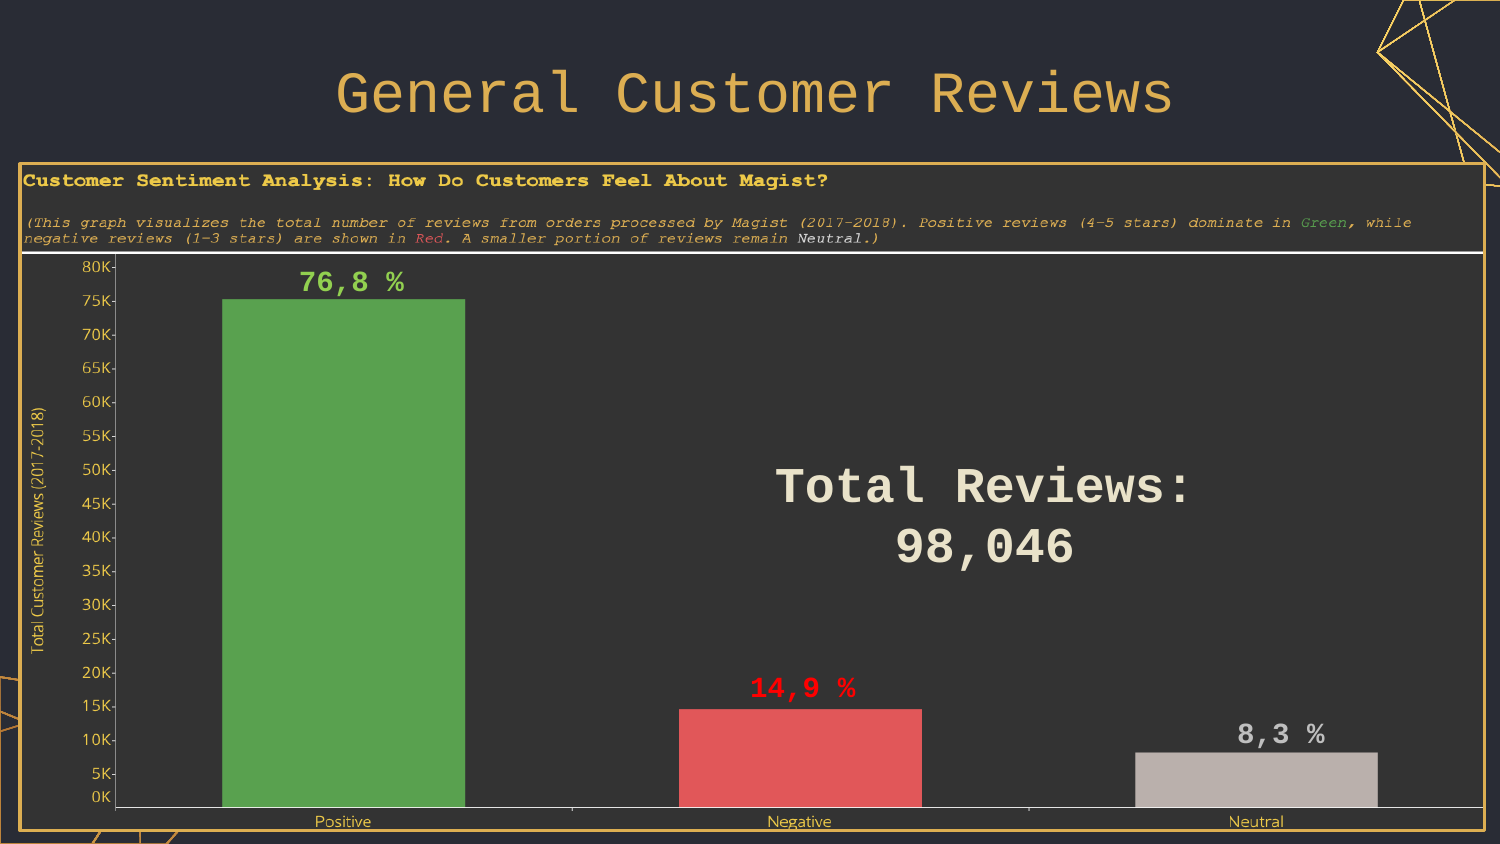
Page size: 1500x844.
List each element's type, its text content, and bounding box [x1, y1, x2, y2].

picture [21, 165, 1484, 830]
title General Customer Reviews [240, 54, 1271, 125]
